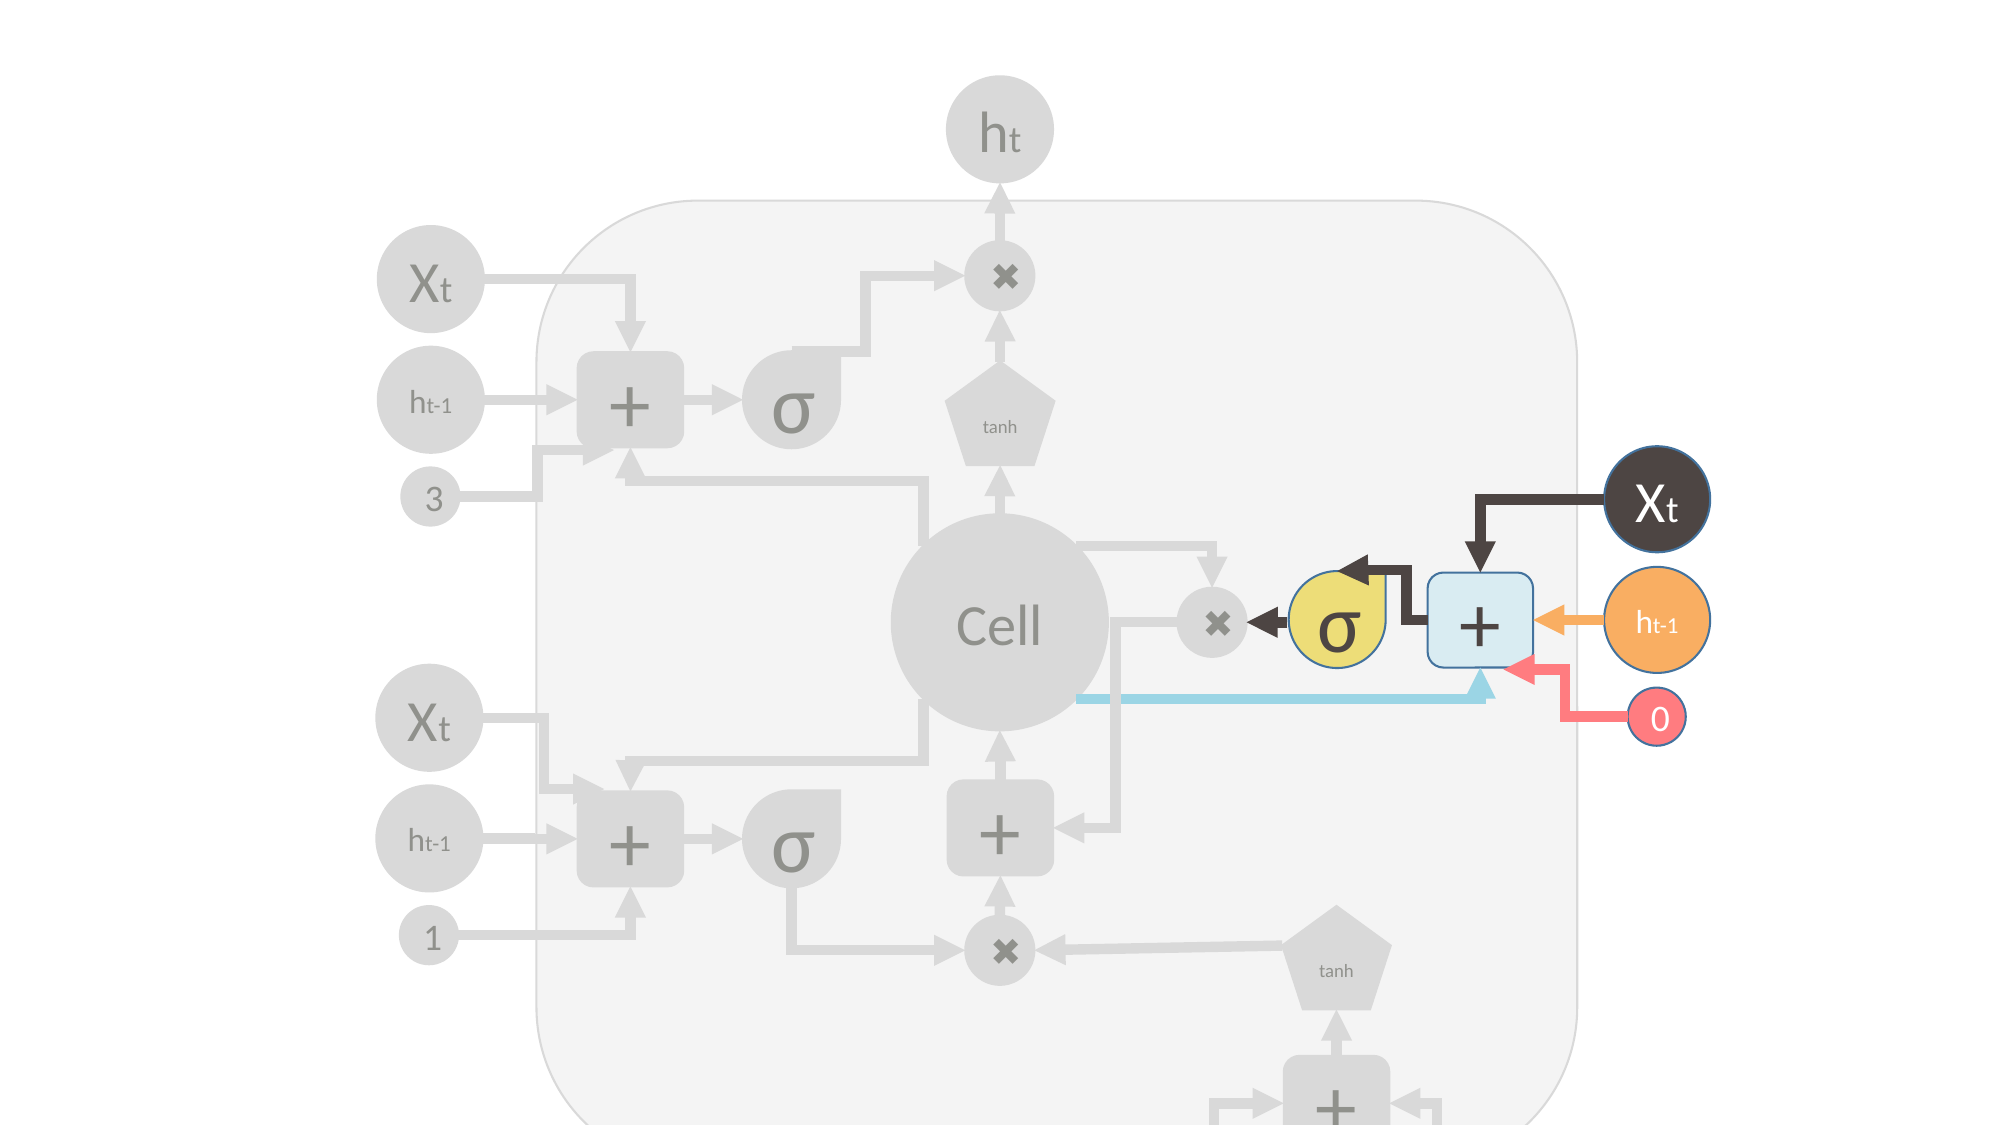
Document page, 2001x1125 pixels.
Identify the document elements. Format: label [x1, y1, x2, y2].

text_box [376, 76, 1711, 1125]
